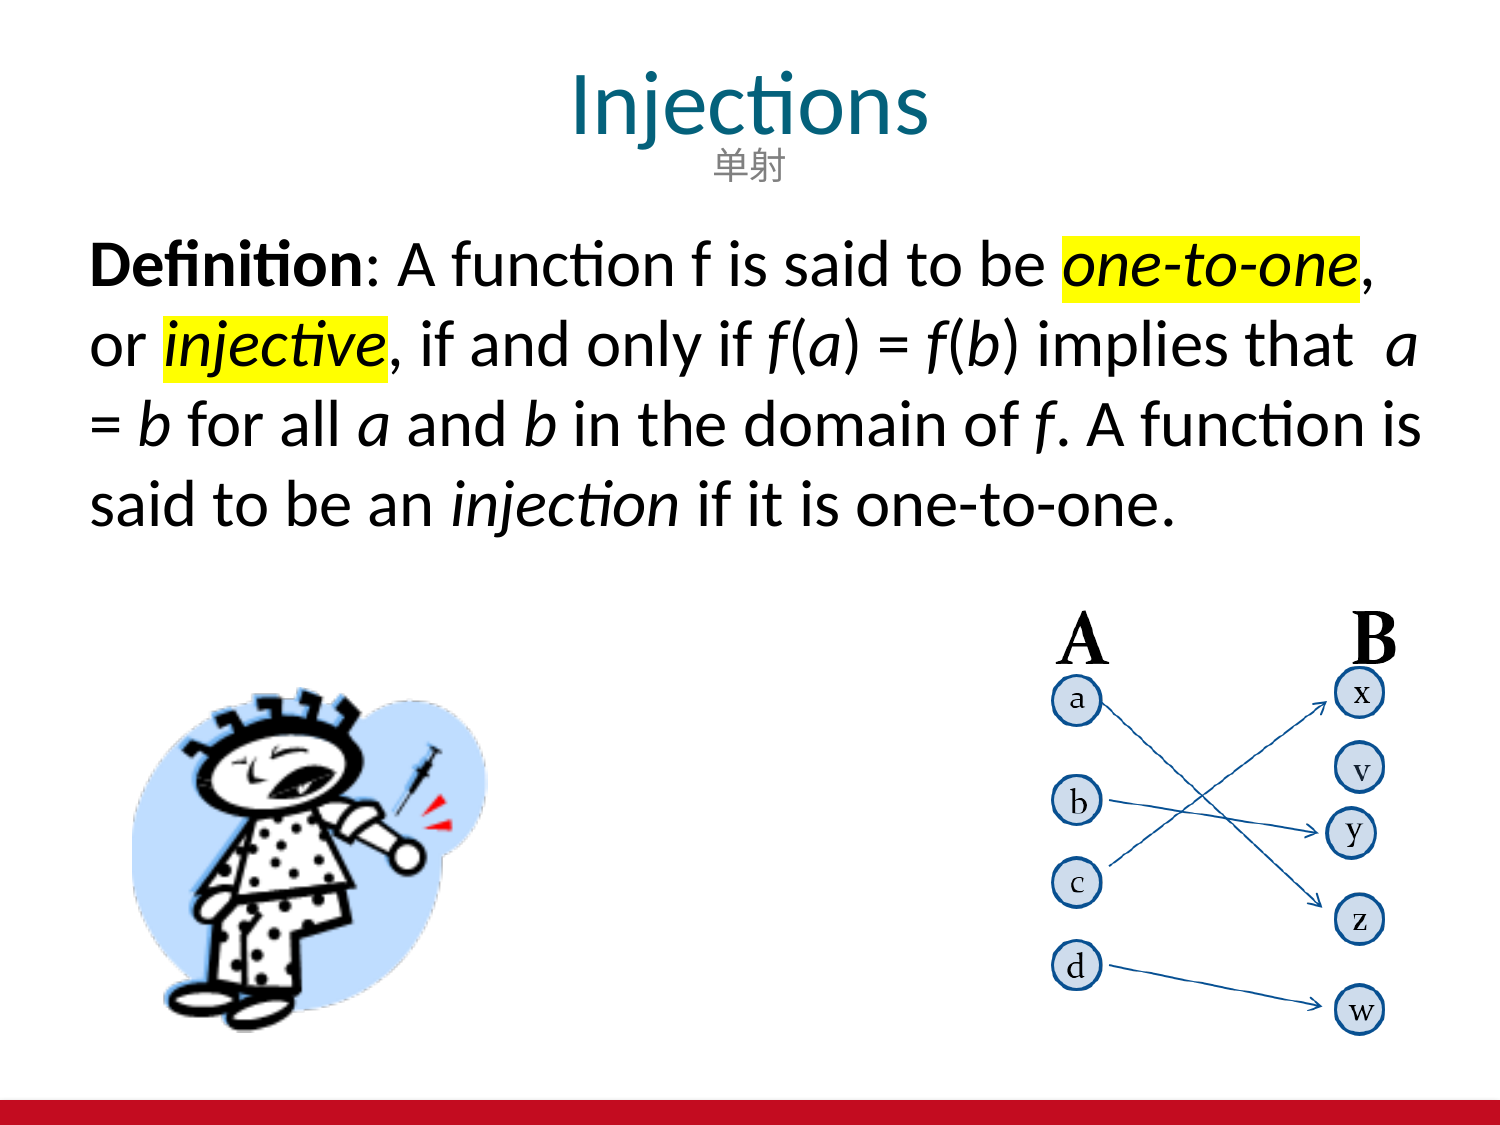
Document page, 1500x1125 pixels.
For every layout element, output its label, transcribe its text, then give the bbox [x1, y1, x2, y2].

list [1012, 568, 1445, 1051]
text_box 单射 [697, 134, 803, 195]
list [132, 686, 488, 1033]
title Injections [0, 0, 1500, 195]
list Definition: A function f is said to be one-to-one, or injective, if and only if f(a) = f(b) implies that a = b for all a and b in the domain of f. A function is said to be an injection if it is one-to-one. [75, 212, 1445, 538]
